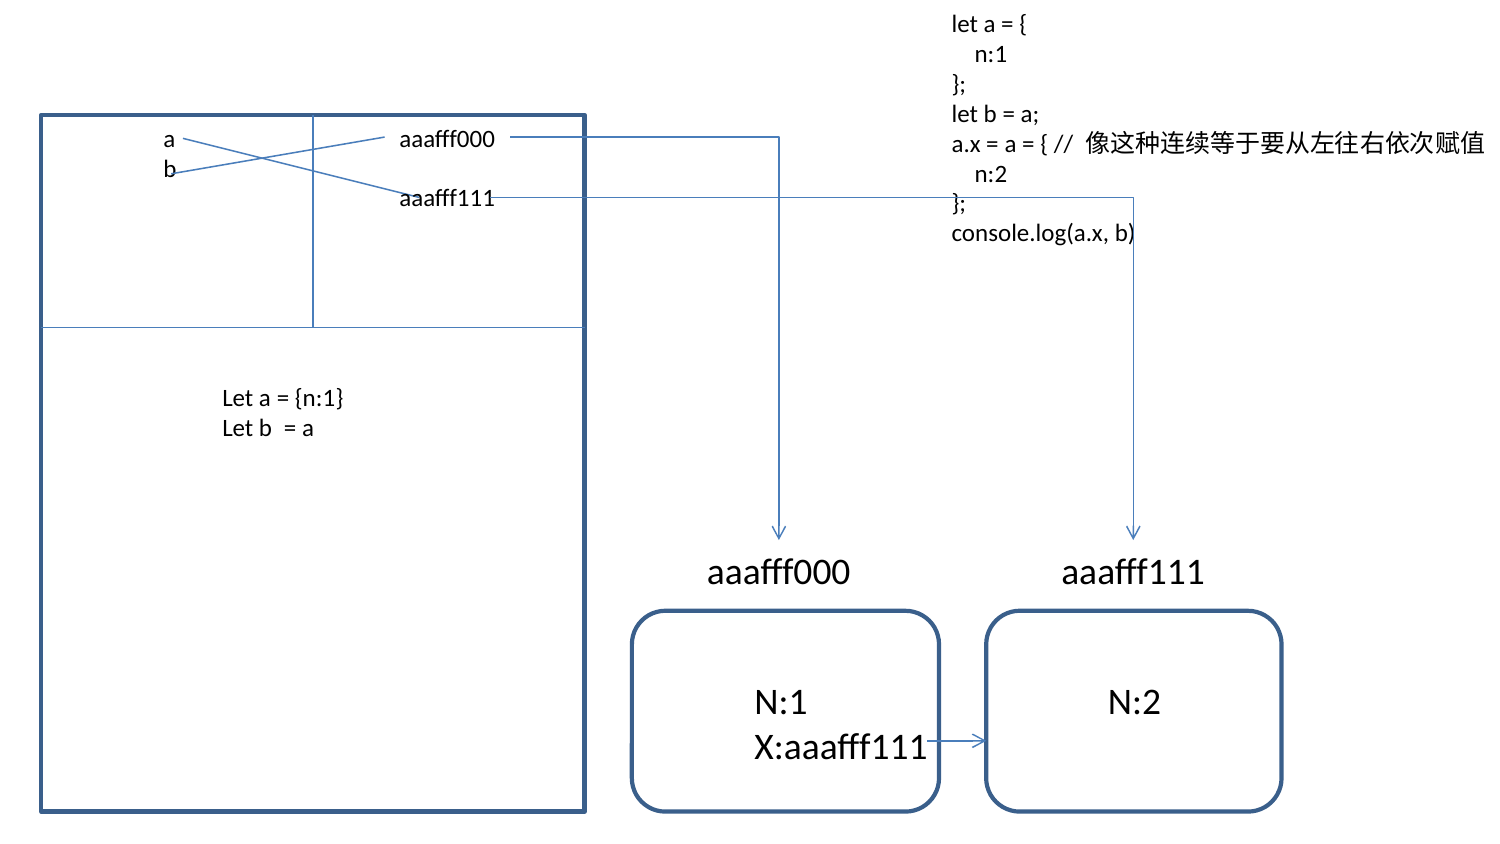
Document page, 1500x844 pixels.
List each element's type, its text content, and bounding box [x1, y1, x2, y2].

text_box [39, 113, 587, 329]
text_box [511, 137, 780, 195]
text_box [170, 137, 384, 175]
text_box aaafff000 [692, 549, 866, 600]
text_box [39, 331, 587, 814]
text_box [629, 608, 942, 814]
text_box N:1 X:aaafff111 [739, 669, 943, 775]
text_box a b [148, 114, 192, 190]
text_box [182, 138, 420, 198]
text_box aaafff000 [384, 114, 511, 160]
text_box let a = { n:1 }; let b = a; a.x = a = { // 像这种连续等于要从左往右依次赋值 n:2 }; console.log(a.x, b) [936, 0, 1500, 255]
text_box N:2 [1093, 669, 1177, 730]
text_box aaafff111 [384, 173, 505, 219]
text_box [984, 608, 1284, 814]
text_box aaafff111 [1046, 539, 1220, 600]
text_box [489, 197, 1134, 541]
text_box Let a = {n:1} Let b = a [207, 374, 359, 450]
